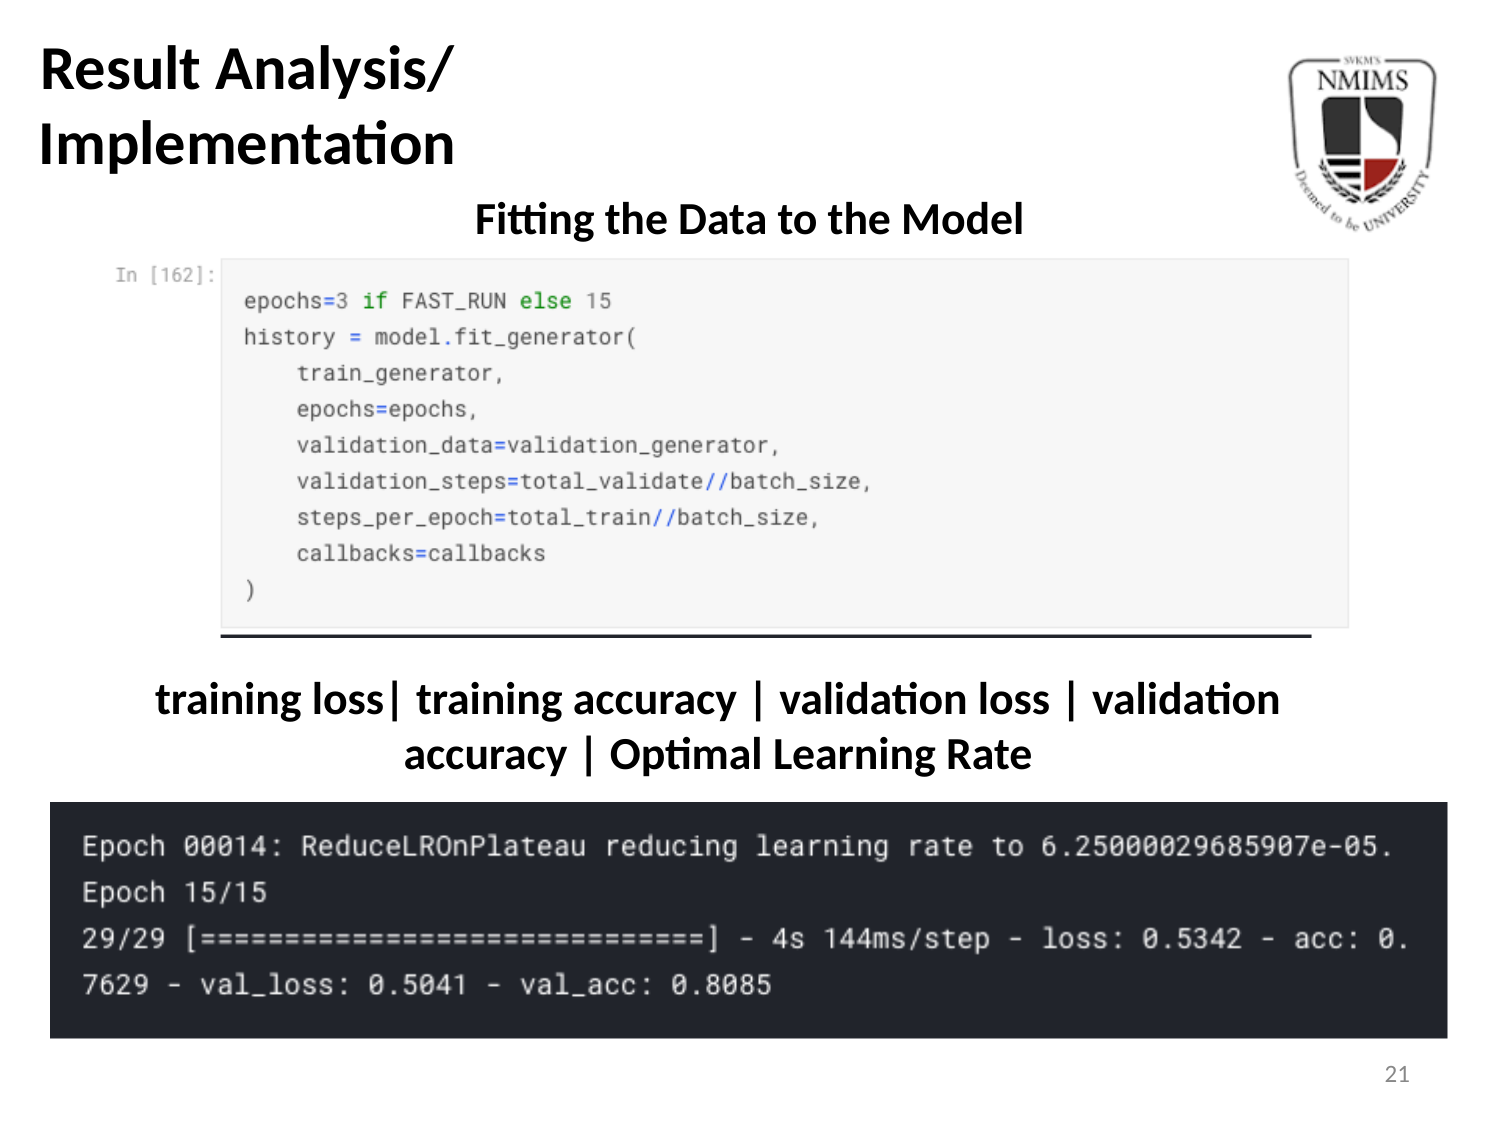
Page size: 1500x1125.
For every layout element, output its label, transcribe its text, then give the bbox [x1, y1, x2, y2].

slide_number ‹#› [1074, 1051, 1425, 1103]
picture [49, 802, 1451, 1043]
text_box Result Analysis/ Implementation [0, 12, 592, 136]
text_box Fitting the Data to the Model [405, 173, 1095, 223]
text_box training loss| training accuracy | validation loss | validation accuracy | Optimal Learning Rate [53, 654, 1384, 778]
picture [84, 42, 1450, 638]
